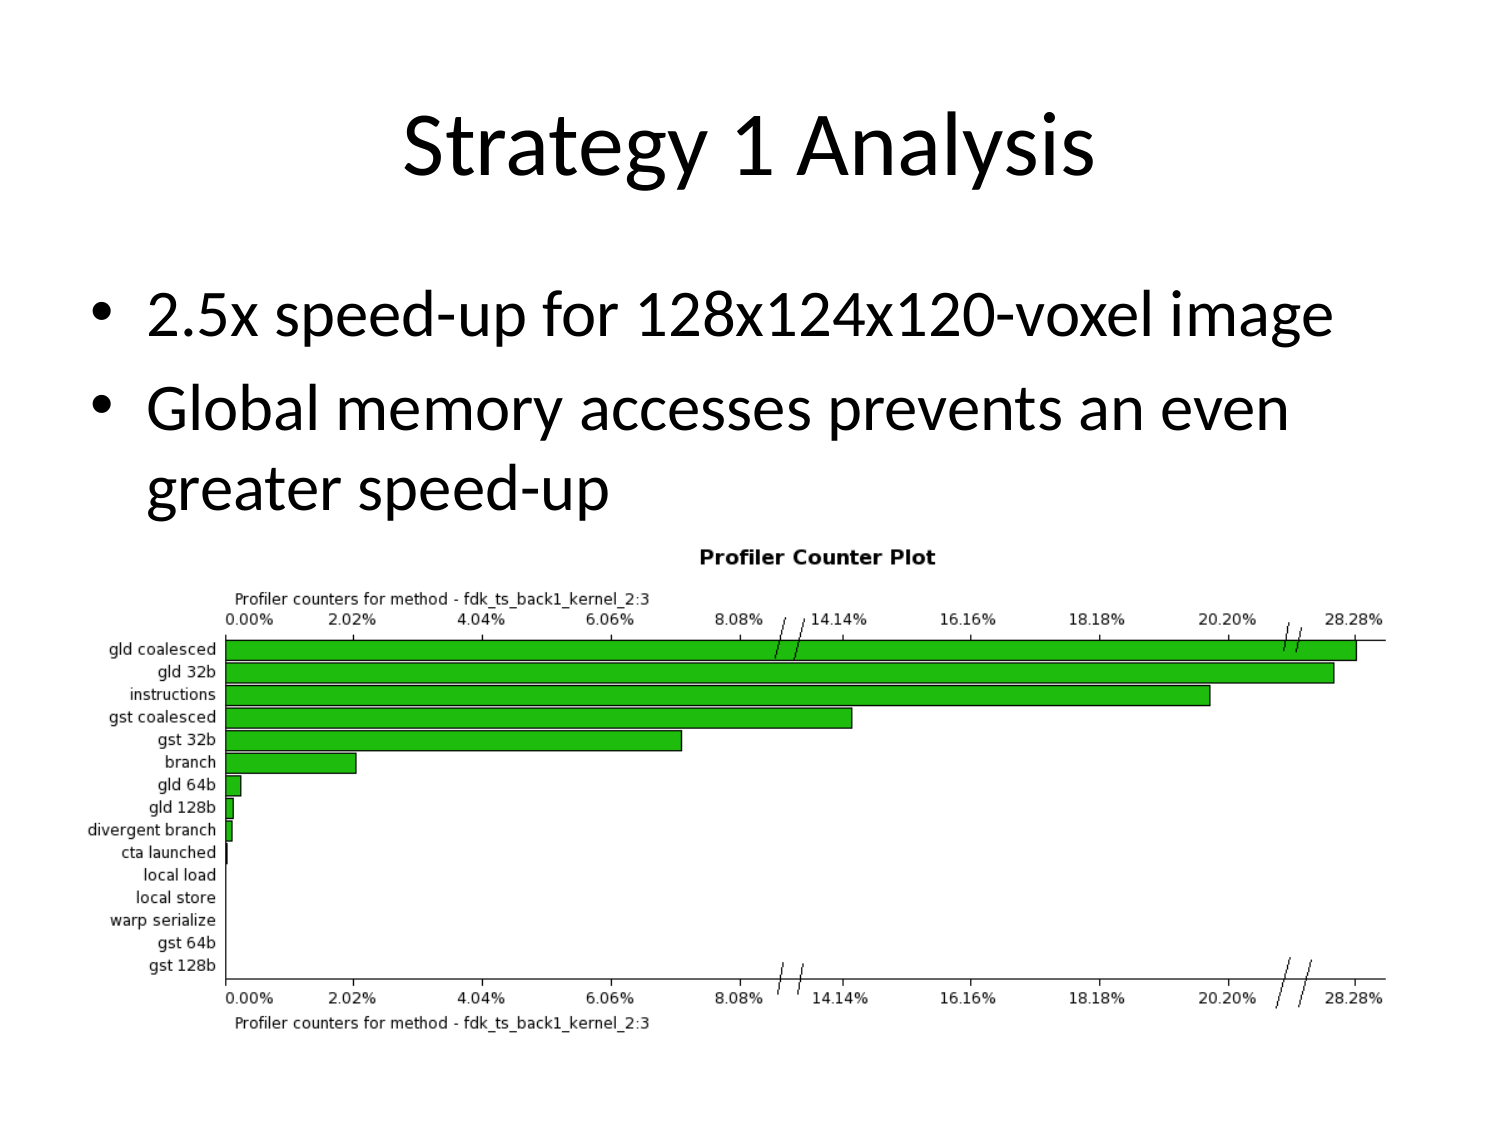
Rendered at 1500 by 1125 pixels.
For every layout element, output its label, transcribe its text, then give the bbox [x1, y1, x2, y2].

picture [74, 537, 1416, 1045]
title Strategy 1 Analysis [75, 45, 1425, 233]
list 2.5x speed-up for 128x124x120-voxel image Global memory accesses prevents an even greater speed-up [75, 262, 1425, 1005]
